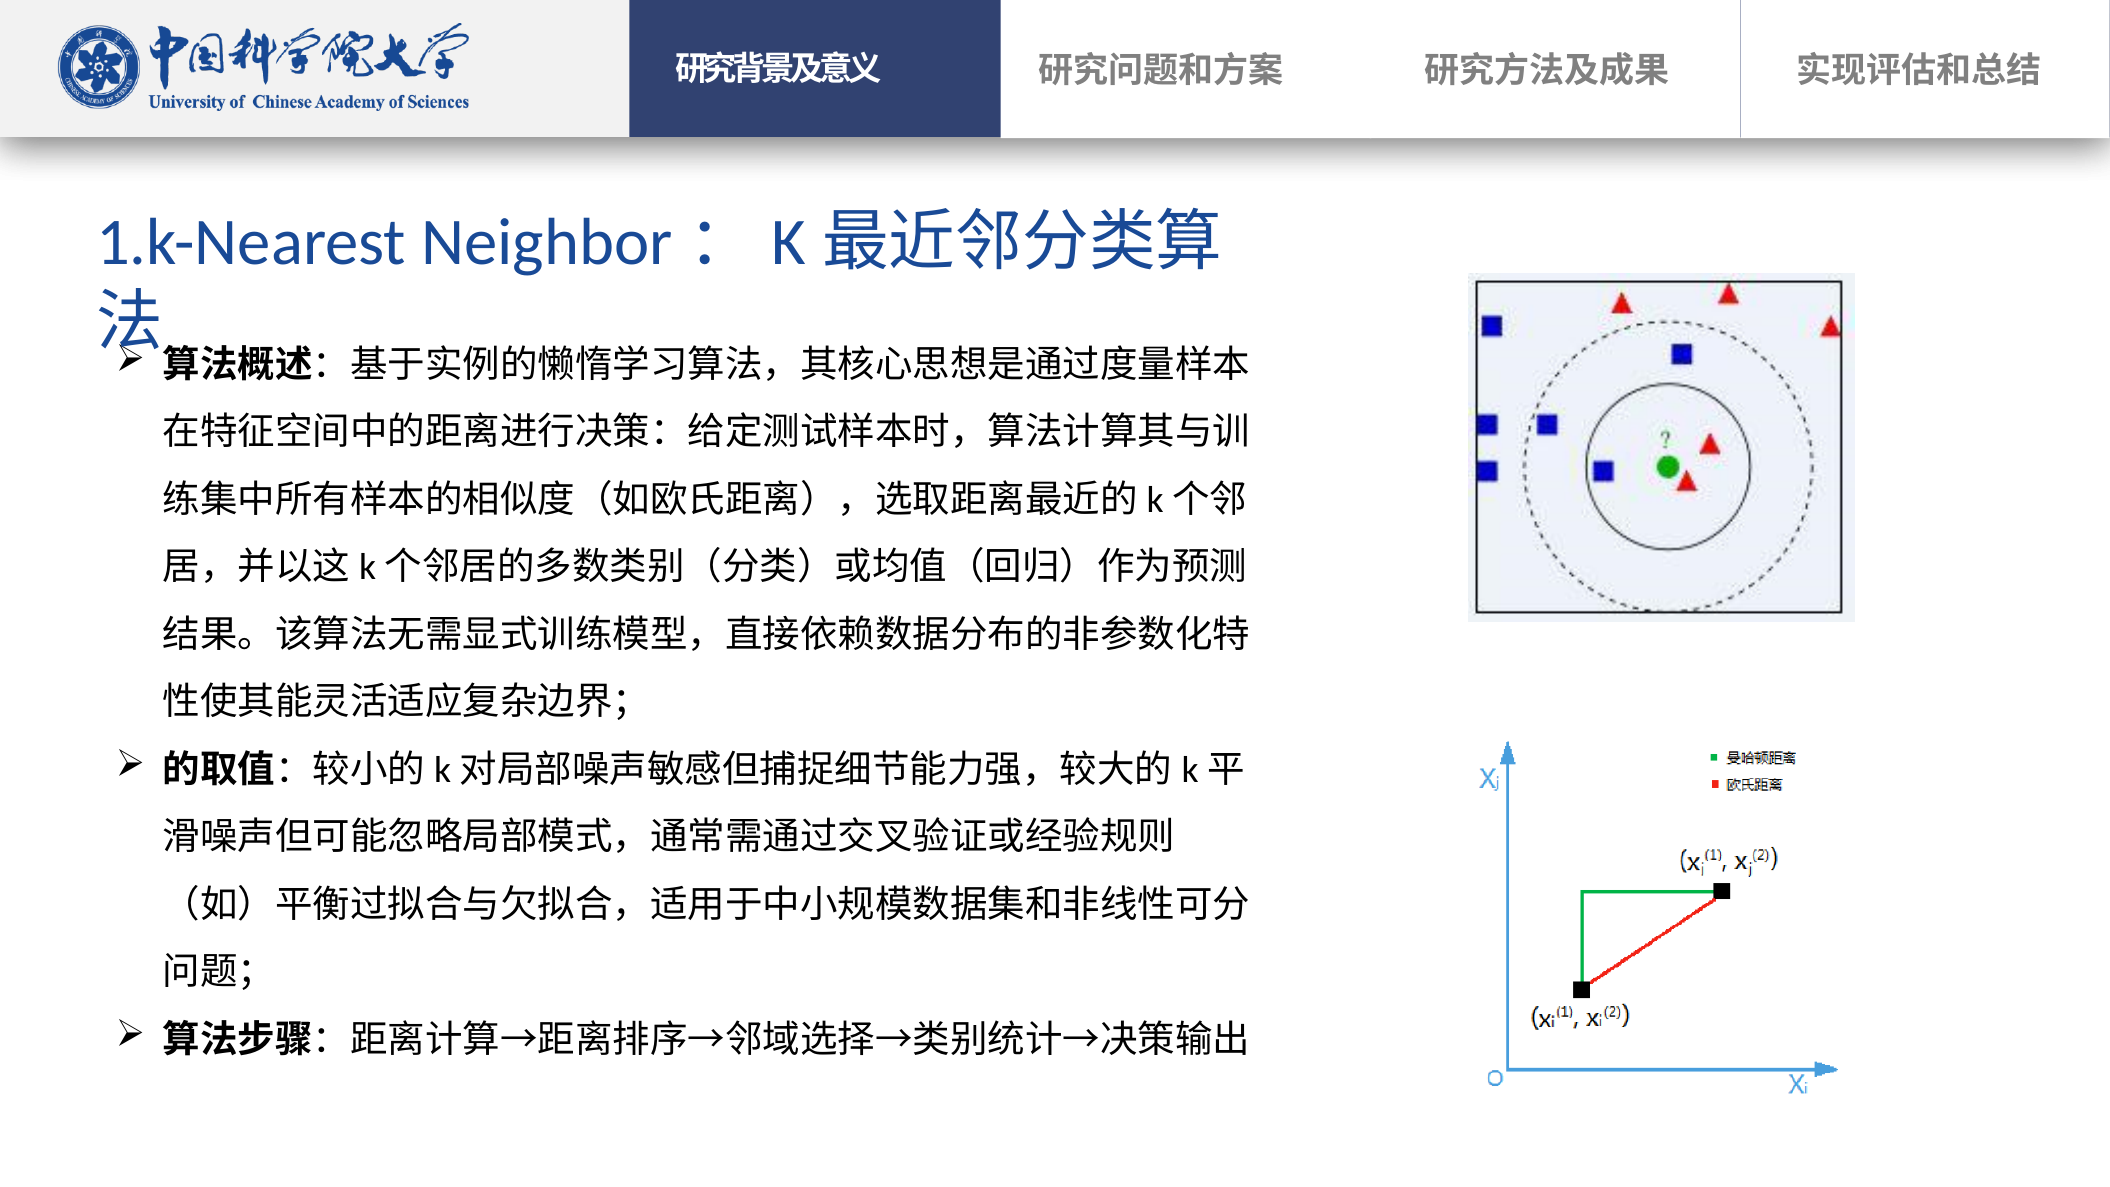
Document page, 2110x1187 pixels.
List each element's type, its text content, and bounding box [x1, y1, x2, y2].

text_box 研究方法及成果 [1424, 38, 1689, 98]
text_box 1.k-Nearest Neighbor：K最近邻分类算法 [81, 190, 1287, 366]
text_box 研究背景及意义 [675, 38, 970, 96]
picture [55, 23, 469, 111]
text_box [1468, 273, 1855, 1104]
text_box 研究问题和方案 [1038, 38, 1327, 98]
text_box 实现评估和总结 [1796, 38, 2073, 98]
text_box [1000, 0, 1369, 139]
text_box [1369, 0, 1740, 139]
text_box [1740, 0, 2110, 139]
text_box [628, 0, 1000, 138]
text_box [0, 0, 628, 138]
